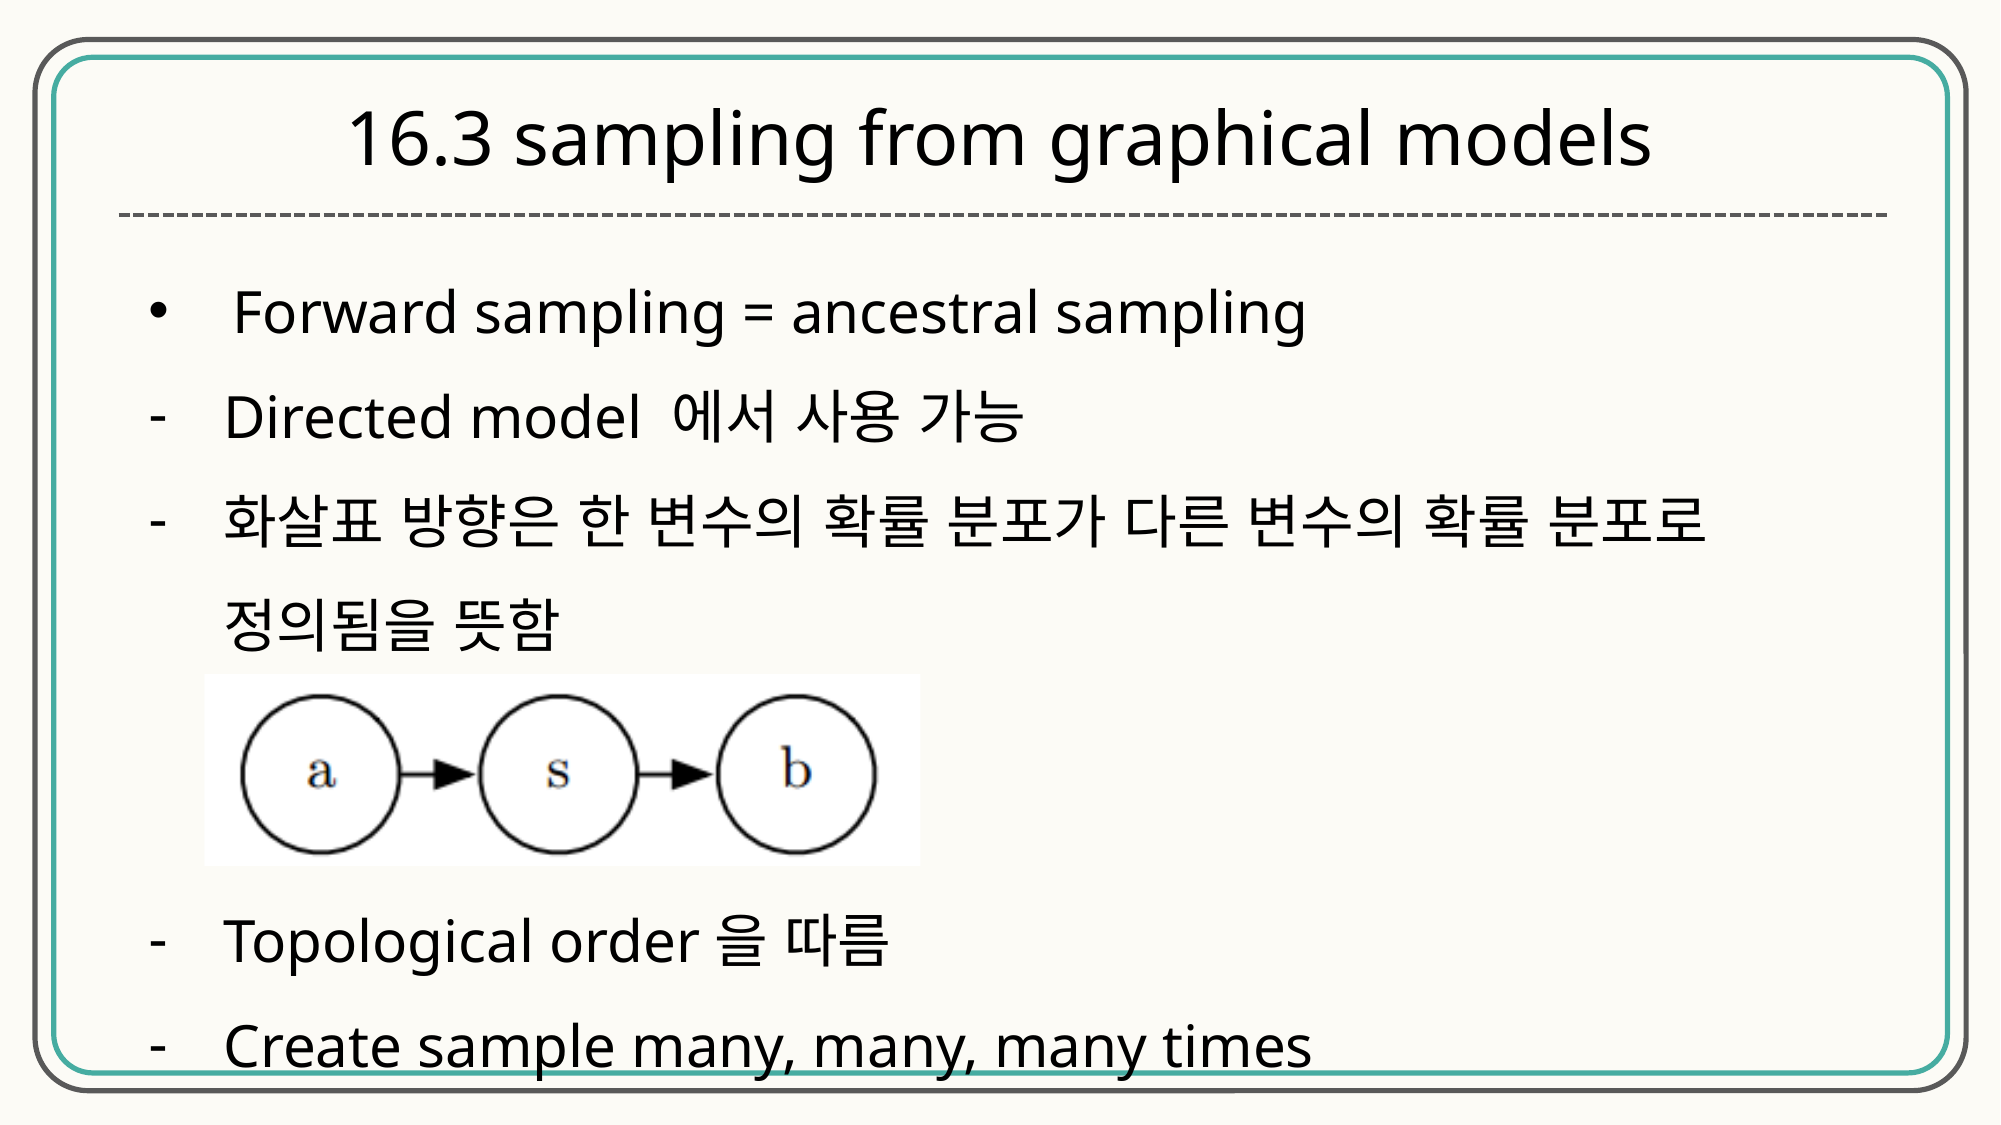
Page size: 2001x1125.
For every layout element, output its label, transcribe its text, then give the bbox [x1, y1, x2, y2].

text_box [33, 38, 1968, 1092]
text_box 16.3 sampling from graphical models [330, 82, 1670, 188]
text_box Forward sampling = ancestral sampling Directed model 에서 사용 가능 화살표 방향은 한 변수의 확률 분포가 다른 변수의 확률 분포로 정의됨을 뜻함 Topological order을 따름 Create sample many, many, many times [133, 232, 1891, 1087]
picture [204, 674, 921, 866]
